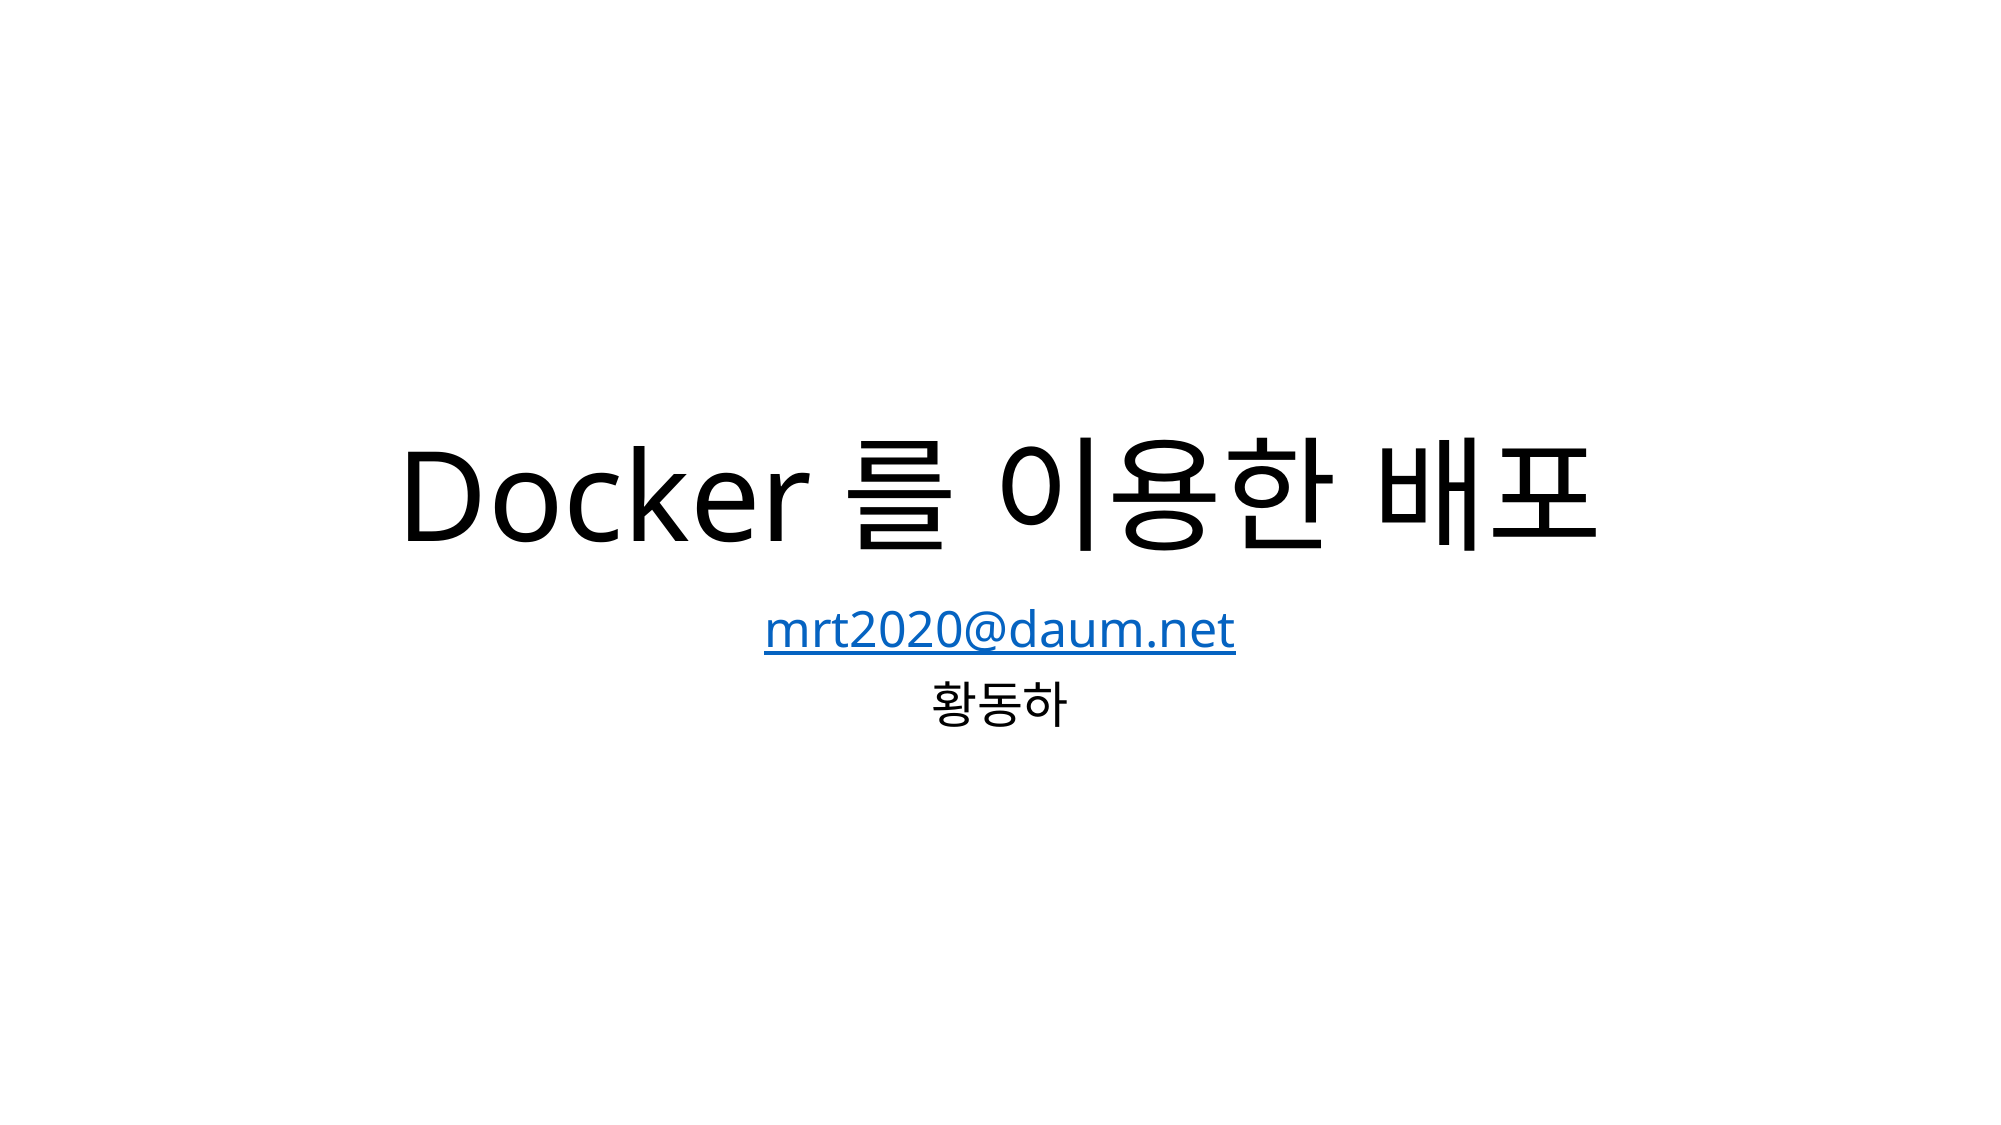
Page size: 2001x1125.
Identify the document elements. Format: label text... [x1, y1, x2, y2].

subtitle mrt2020@daum.net 황동하 [249, 590, 1750, 863]
title Docker를 이용한 배포 [249, 184, 1750, 576]
